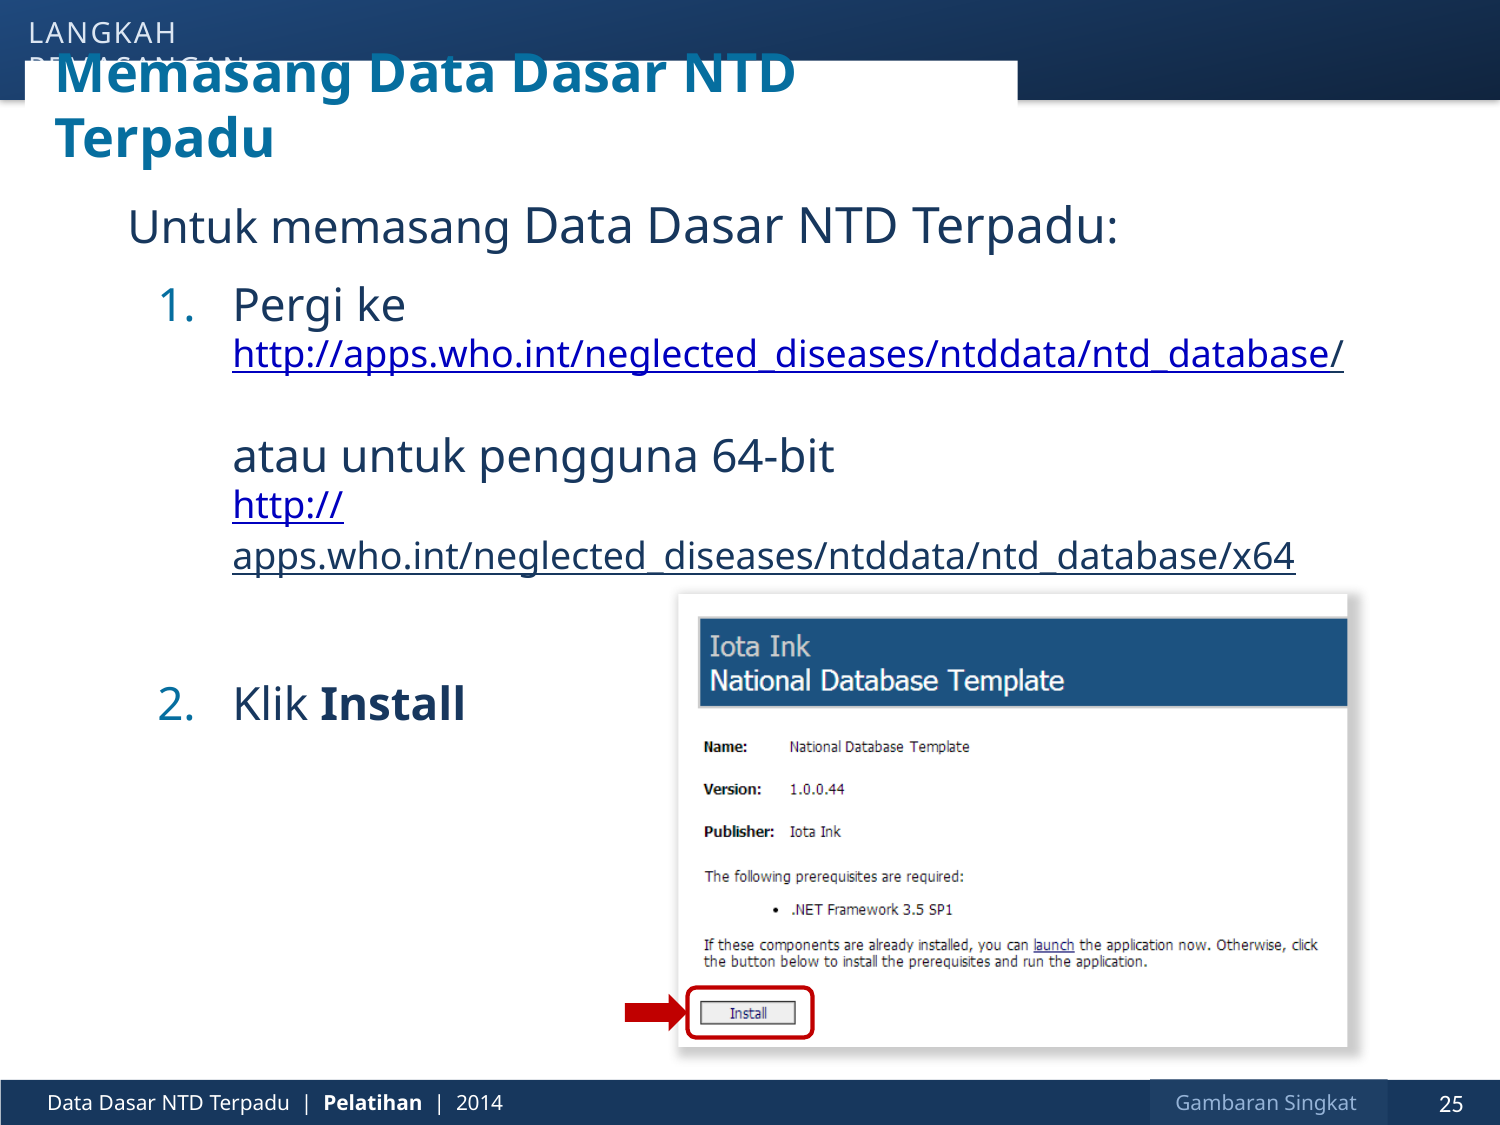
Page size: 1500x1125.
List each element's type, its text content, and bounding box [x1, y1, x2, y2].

list Untuk memasang Data Dasar NTD Terpadu: Pergi ke http://apps.who.int/neglected_diseases/ntddata/ntd_database/ atau untuk pengguna 64-bit http://apps.who.int/neglected_diseases/ntddata/ntd_database/x64 Klik Install [112, 186, 1400, 929]
picture [677, 594, 1348, 1047]
title Memasang Data Dasar NTD Terpadu [24, 60, 1018, 146]
list langkah pemasangan [28, 6, 318, 58]
text_box [622, 991, 672, 1034]
